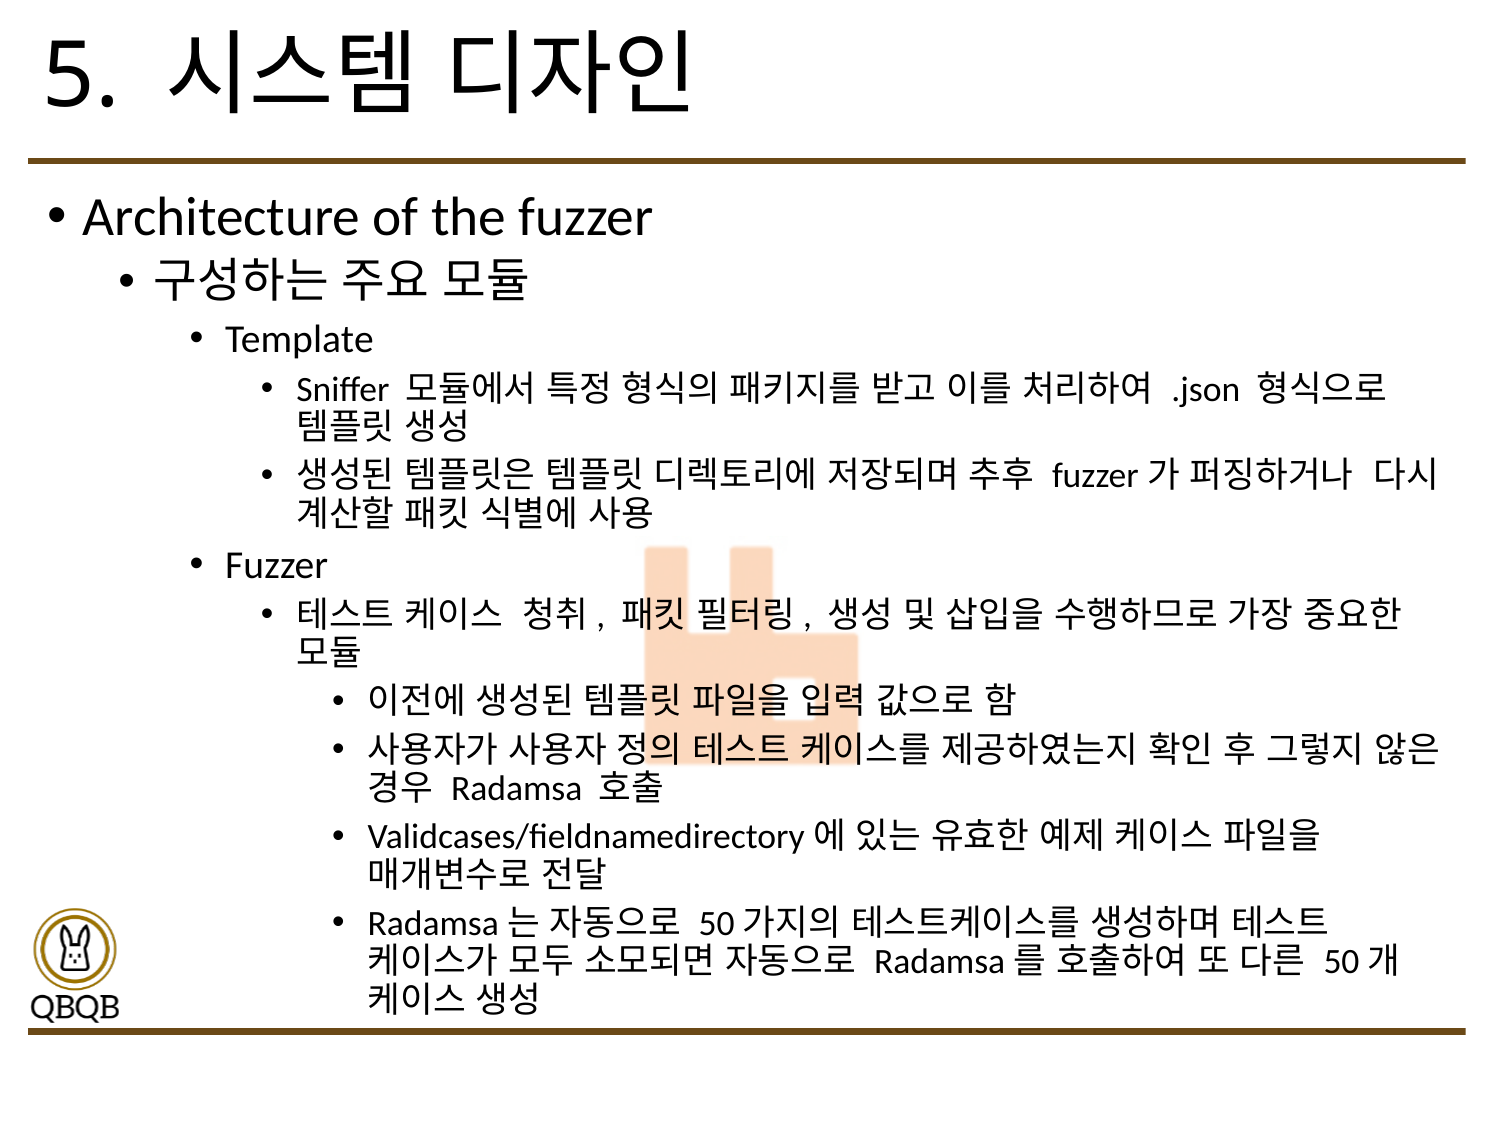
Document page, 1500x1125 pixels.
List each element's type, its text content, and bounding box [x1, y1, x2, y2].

picture [0, 856, 199, 1103]
list Architecture of the fuzzer 구성하는 주요 모듈 Template Sniffer 모듈에서 특정 형식의 패키지를 받고 이를 처리하여 .json 형식으로 템플릿 생성 생성된 템플릿은 템플릿 디렉토리에 저장되며 추후 fuzzer가 퍼징하거나 다시 계산할 패킷 식별에 사용 Fuzzer 테스트 케이스 청취, 패킷 필터링, 생성 및 삽입을 수행하므로 가장 중요한 모듈 이전에 생성된 템플릿 파일을 입력 값으로 함 사용자가 사용자 정의 테스트 케이스를 제공하였는지 확인 후 그렇지 않은 경우 Radamsa 호출 Validcases/fieldnamedirectory에 있는 유효한 예제 케이스 파일을 매개변수로 전달 Radamsa는 자동으로 50가지의 테스트케이스를 생성하며 테스트 케이스가 모두 소모되면 자동으로 Radamsa를 호출하여 또 다른 50개 케이스 생성 [32, 179, 1473, 1029]
title 5. 시스템 디자인 [27, 6, 1228, 147]
